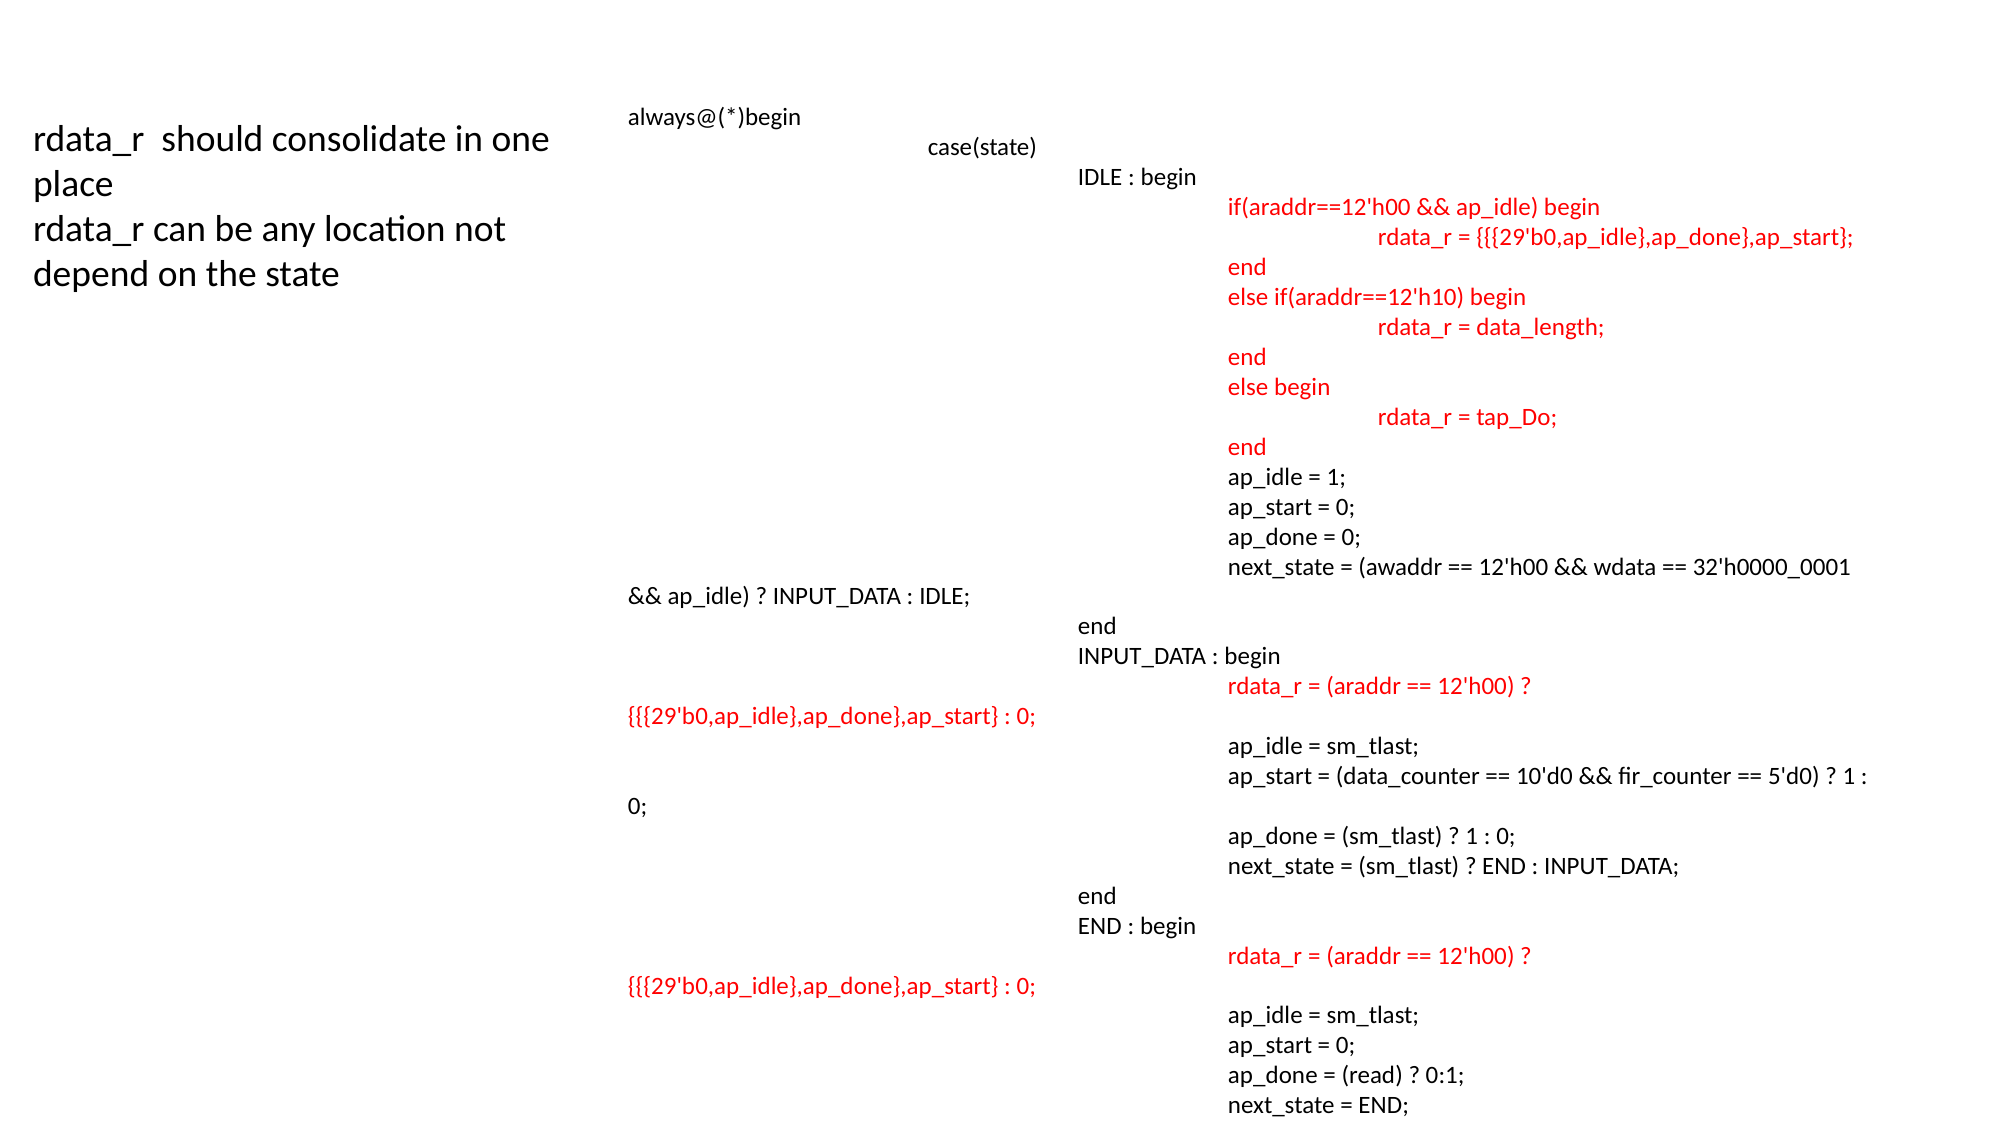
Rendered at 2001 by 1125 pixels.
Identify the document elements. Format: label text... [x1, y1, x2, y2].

text_box always@(*)begin case(state) IDLE : begin if(araddr==12'h00 && ap_idle) begin rdata_r = {{{29'b0,ap_idle},ap_done},ap_start}; end else if(araddr==12'h10) begin rdata_r = data_length; end else begin rdata_r = tap_Do; end ap_idle = 1; ap_start = 0; ap_done = 0; next_state = (awaddr == 12'h00 && wdata == 32'h0000_0001 && ap_idle) ? INPUT_DATA : IDLE; end INPUT_DATA : begin rdata_r = (araddr == 12'h00) ? {{{29'b0,ap_idle},ap_done},ap_start} : 0; ap_idle = sm_tlast; ap_start = (data_counter == 10'd0 && fir_counter == 5'd0) ? 1 : 0; ap_done = (sm_tlast) ? 1 : 0; next_state = (sm_tlast) ? END : INPUT_DATA; end END : begin rdata_r = (araddr == 12'h00) ? {{{29'b0,ap_idle},ap_done},ap_start} : 0; ap_idle = sm_tlast; ap_start = 0; ap_done = (read) ? 0:1; next_state = END; end default : begin rdata_r = 0; ap_idle = 0; ap_start = 0; ap_done = 0; next_state = IDLE; end endcase [613, 93, 1903, 1125]
text_box rdata_r should consolidate in one place rdata_r can be any location not depend on the state [18, 106, 614, 302]
